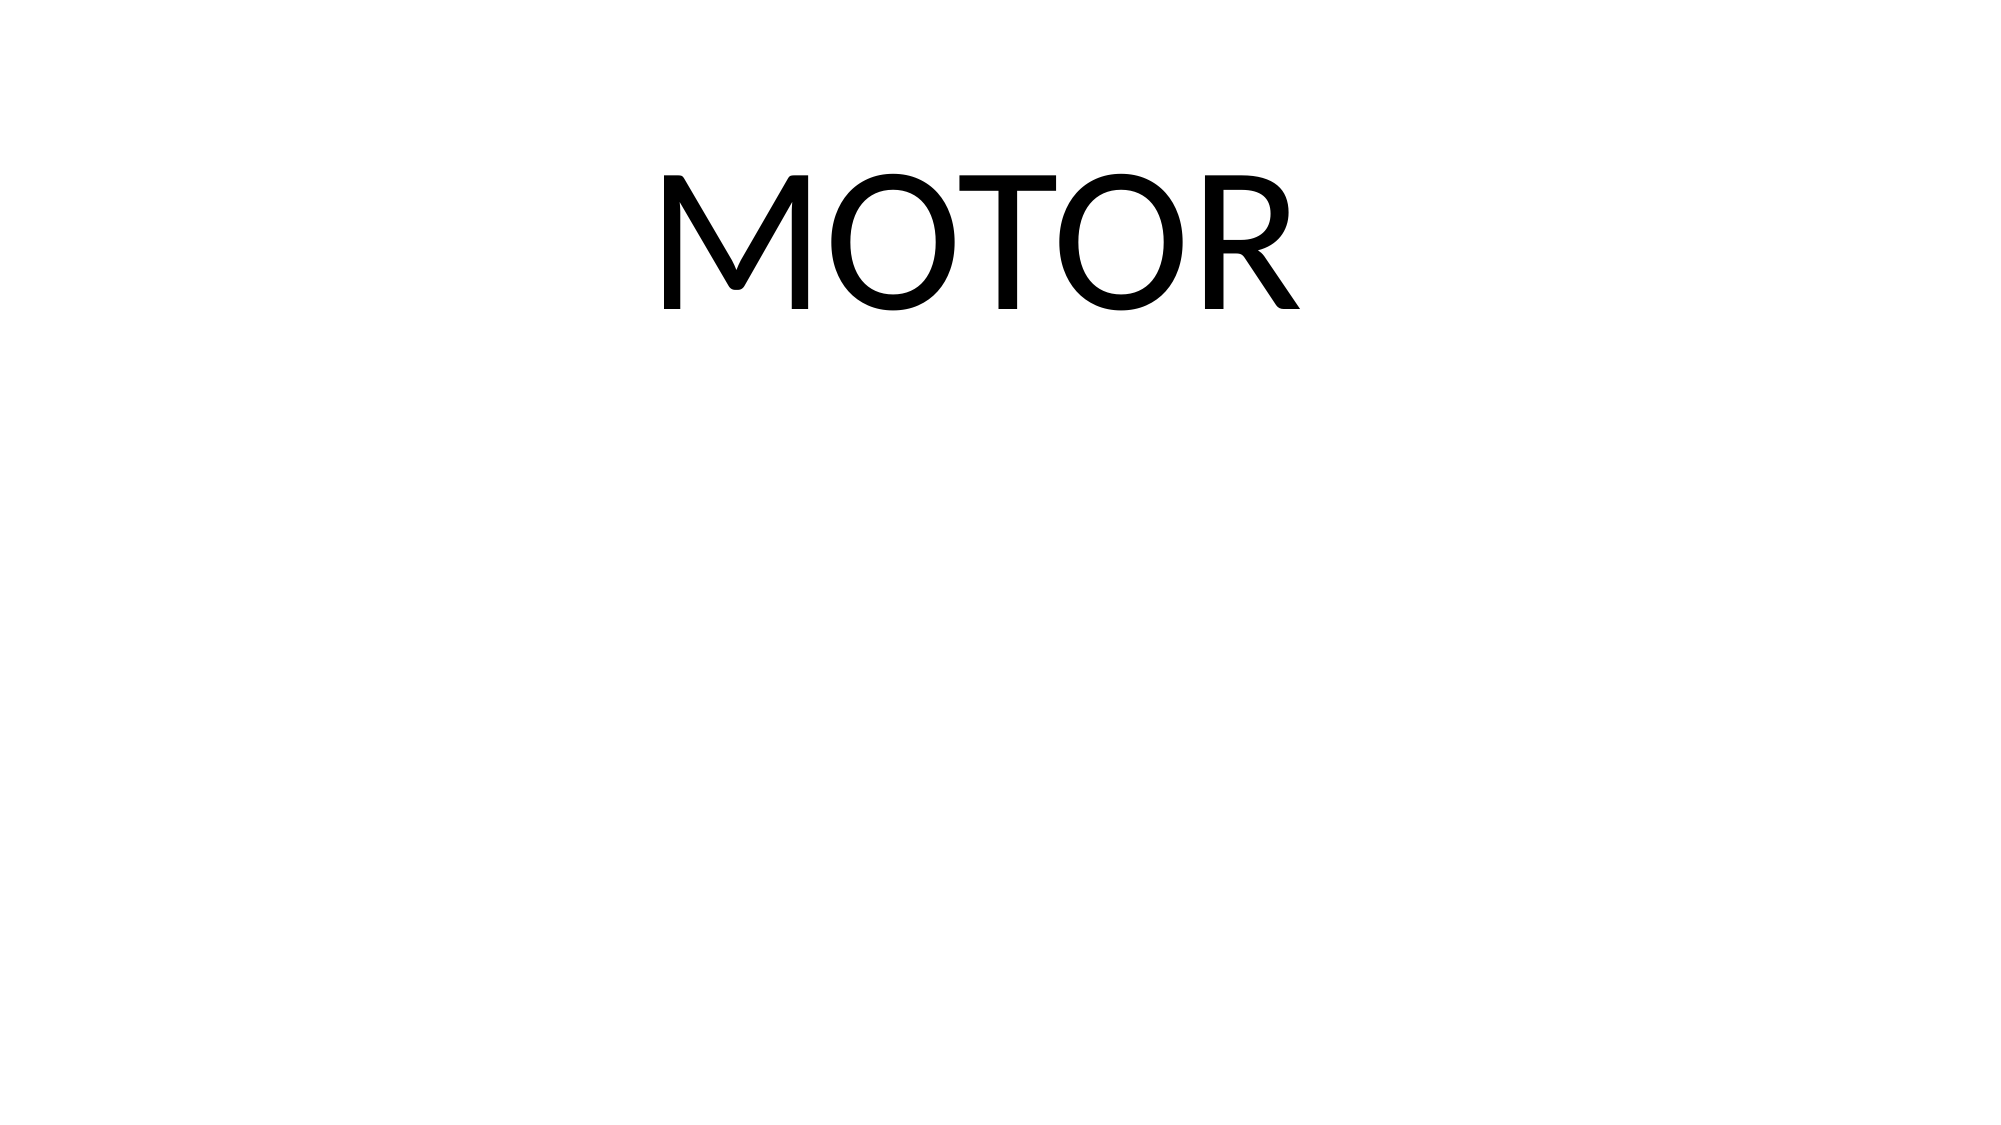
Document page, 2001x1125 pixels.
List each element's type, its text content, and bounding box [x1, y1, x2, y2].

text_box MOTOR [632, 93, 1368, 359]
